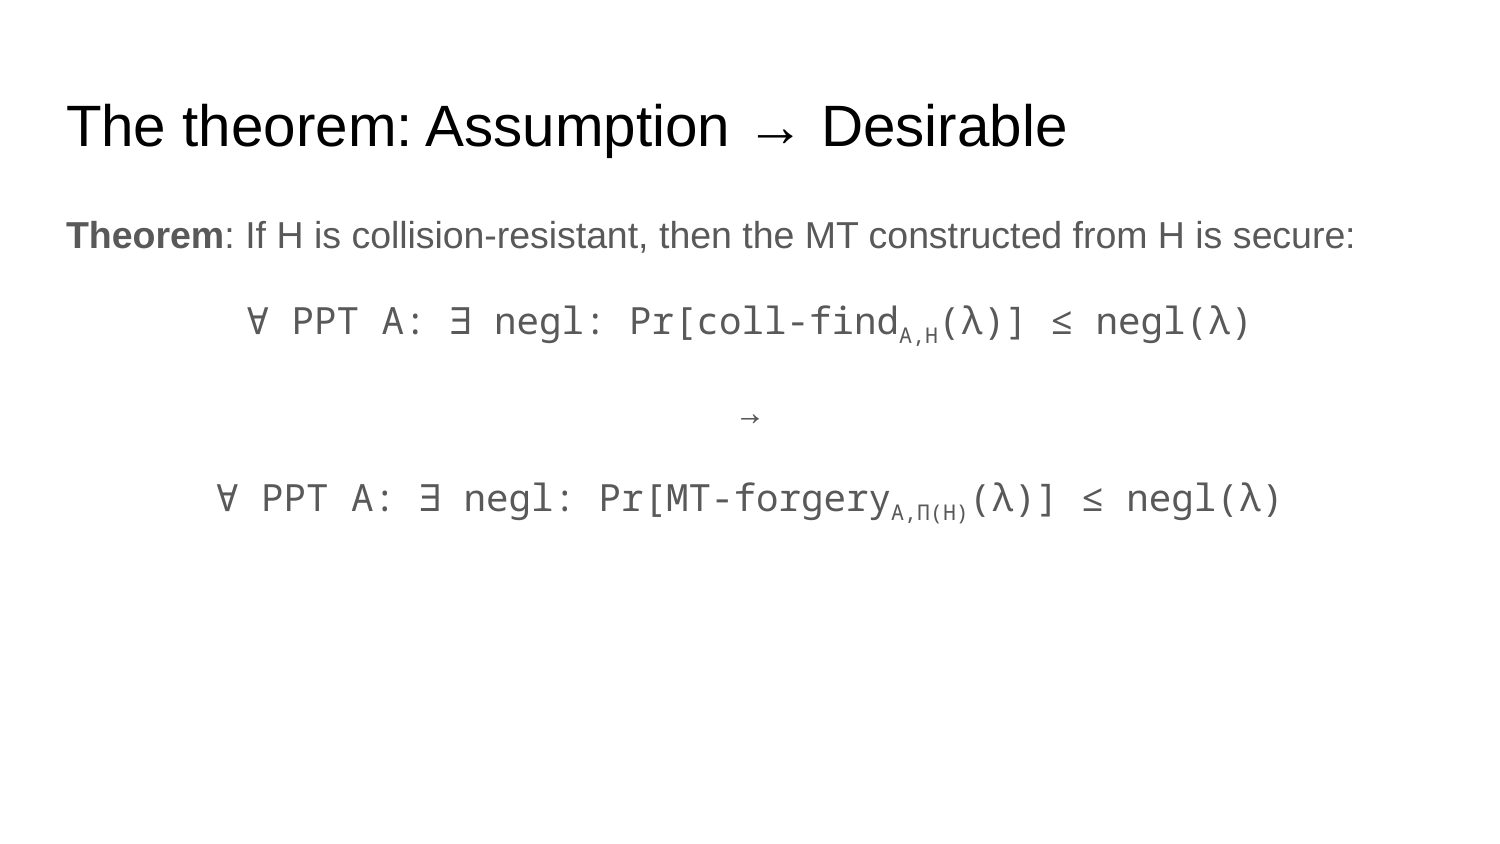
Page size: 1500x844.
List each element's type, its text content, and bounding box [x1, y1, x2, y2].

list Theorem: If H is collision-resistant, then the MT constructed from H is secure: ∀ PPT A: ∃ negl: Pr[coll-findA,H(λ)] ≤ negl(λ) → ∀ PPT A: ∃ negl: Pr[MT-forgeryA,Π(H)(λ)] ≤ negl(λ) [51, 189, 1449, 750]
title The theorem: Assumption → Desirable [51, 72, 1449, 167]
